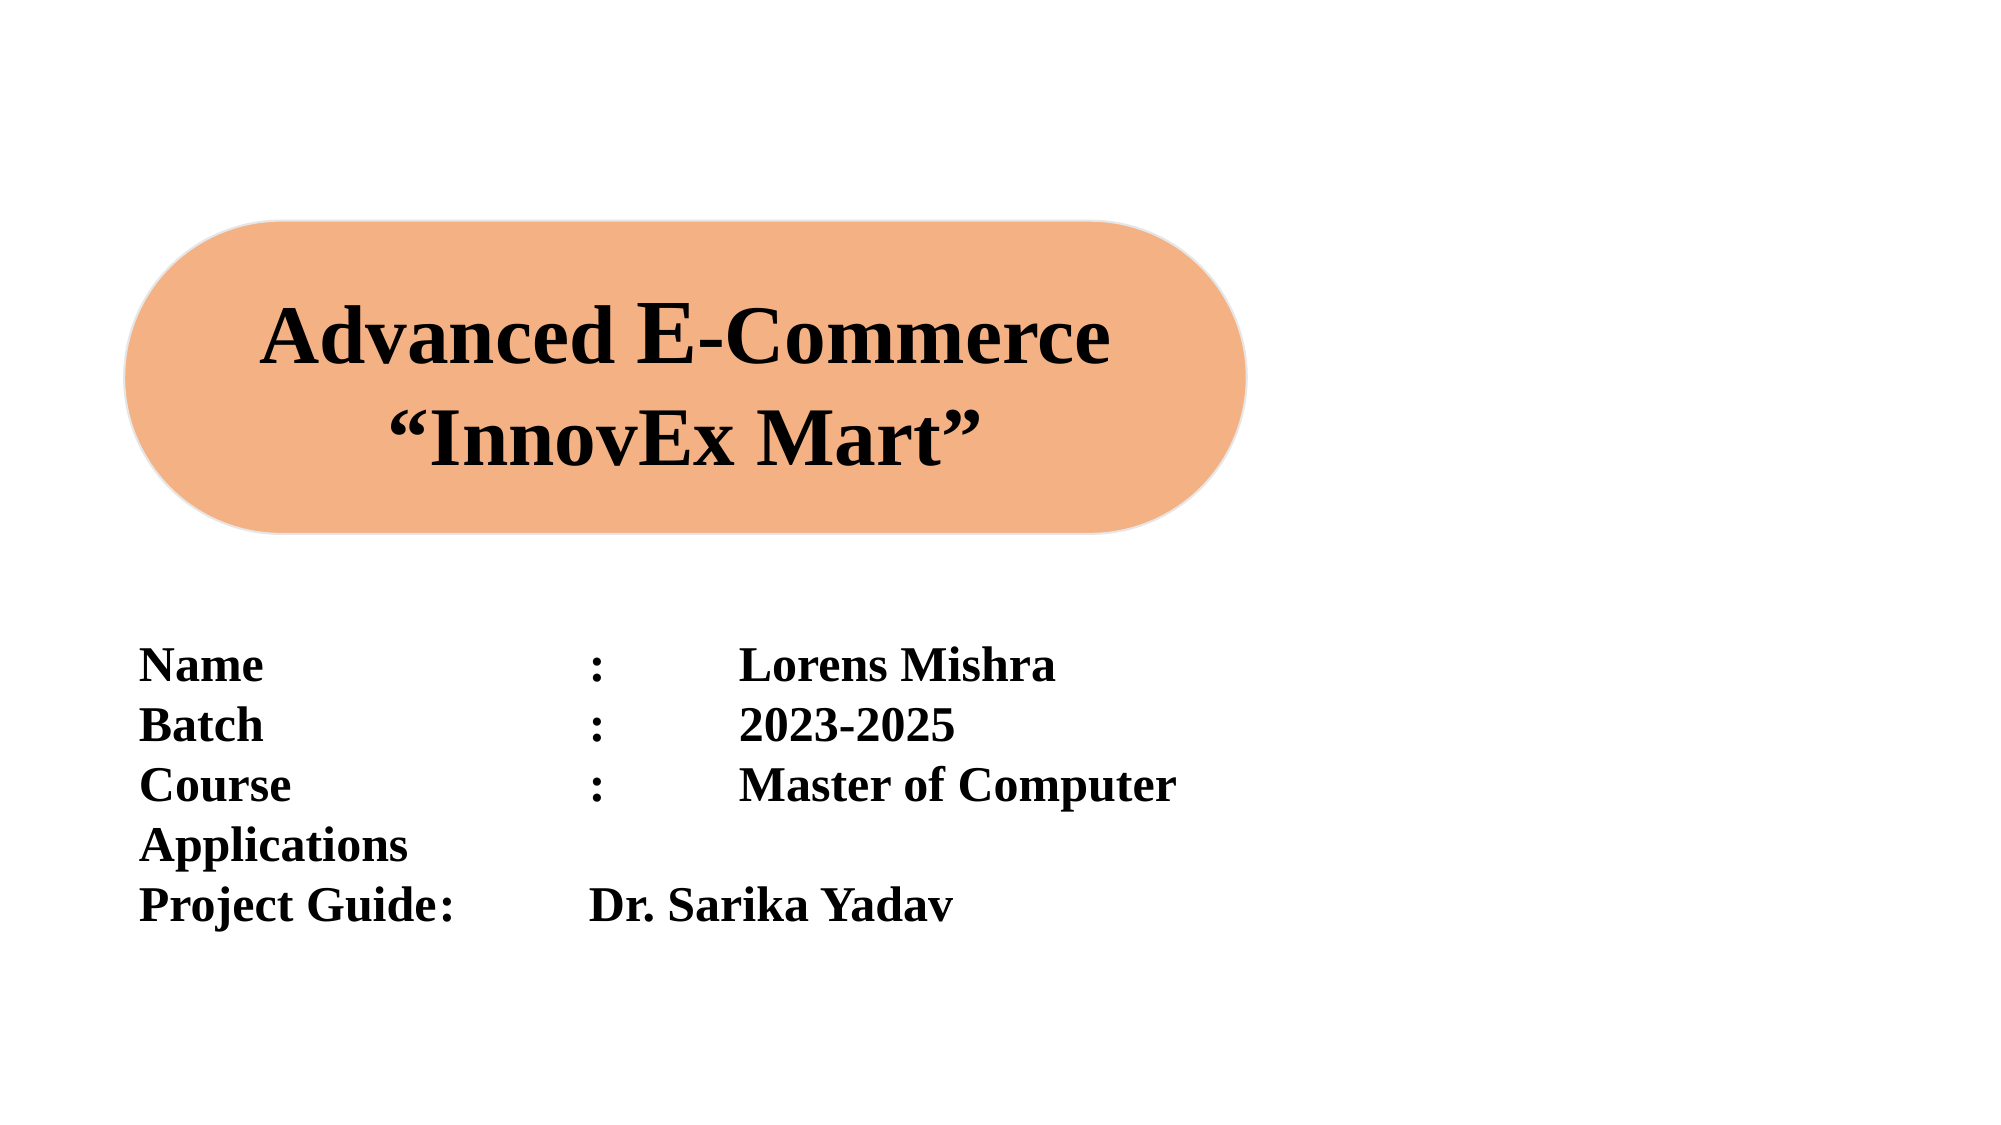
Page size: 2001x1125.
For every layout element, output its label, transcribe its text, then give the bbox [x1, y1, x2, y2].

text_box Advanced E-Commerce “InnovEx Mart” [123, 219, 1248, 535]
text_box Name : Lorens Mishra Batch : 2023-2025 Course : Master of Computer Applications Project Guide : Dr. Sarika Yadav [124, 623, 1415, 939]
